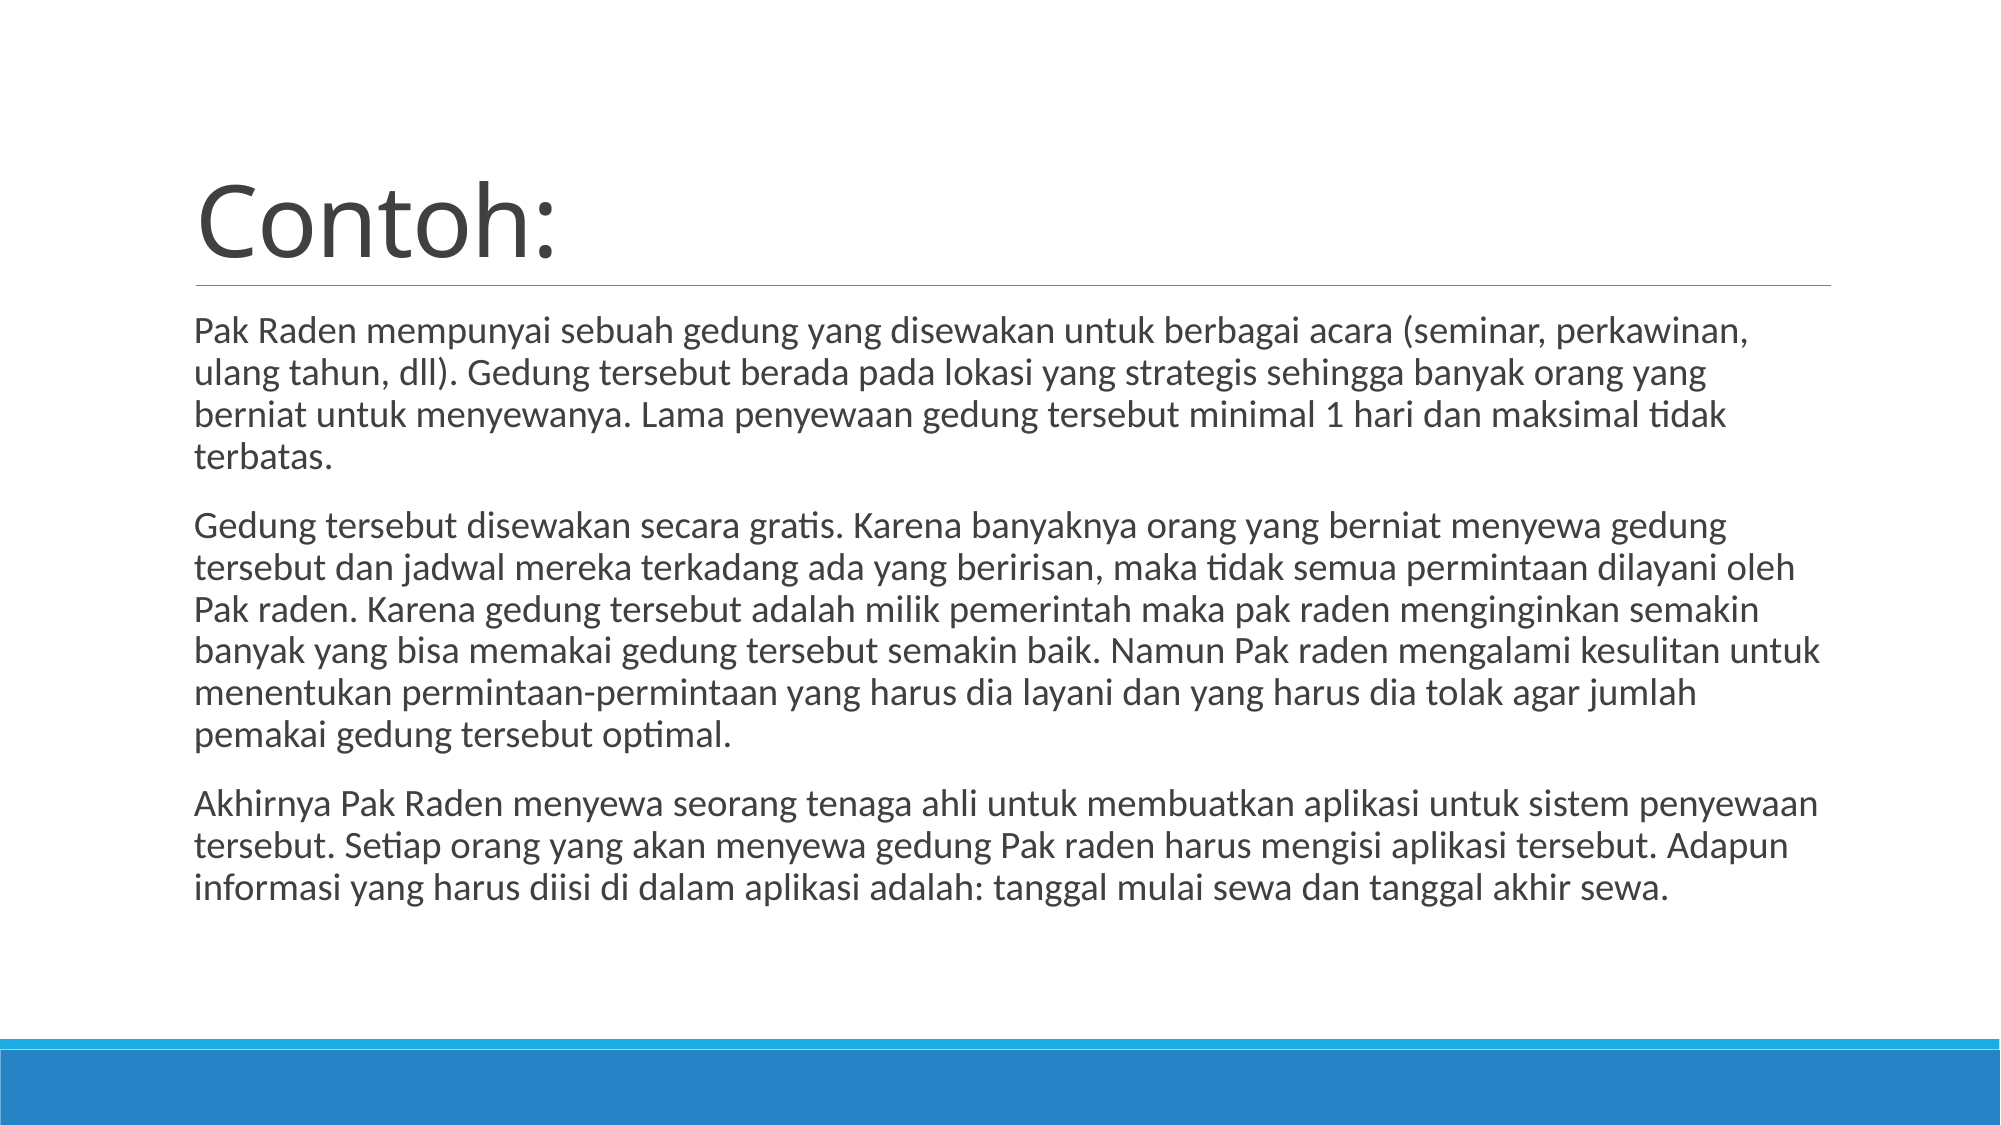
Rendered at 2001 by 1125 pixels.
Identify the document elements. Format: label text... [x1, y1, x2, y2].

title Contoh: [180, 47, 1830, 285]
list Pak Raden mempunyai sebuah gedung yang disewakan untuk berbagai acara (seminar, perkawinan, ulang tahun, dll). Gedung tersebut berada pada lokasi yang strategis sehingga banyak orang yang berniat untuk menyewanya. Lama penyewaan gedung tersebut minimal 1 hari dan maksimal tidak terbatas. Gedung tersebut disewakan secara gratis. Karena banyaknya orang yang berniat menyewa gedung tersebut dan jadwal mereka terkadang ada yang beririsan, maka tidak semua permintaan dilayani oleh Pak raden. Karena gedung tersebut adalah milik pemerintah maka pak raden menginginkan semakin banyak yang bisa memakai gedung tersebut semakin baik. Namun Pak raden mengalami kesulitan untuk menentukan permintaan-permintaan yang harus dia layani dan yang harus dia tolak agar jumlah pemakai gedung tersebut optimal. Akhirnya Pak Raden menyewa seorang tenaga ahli untuk membuatkan aplikasi untuk sistem penyewaan tersebut. Setiap orang yang akan menyewa gedung Pak raden harus mengisi aplikasi tersebut. Adapun informasi yang harus diisi di dalam aplikasi adalah: tanggal mulai sewa dan tanggal akhir sewa. [180, 302, 1830, 963]
